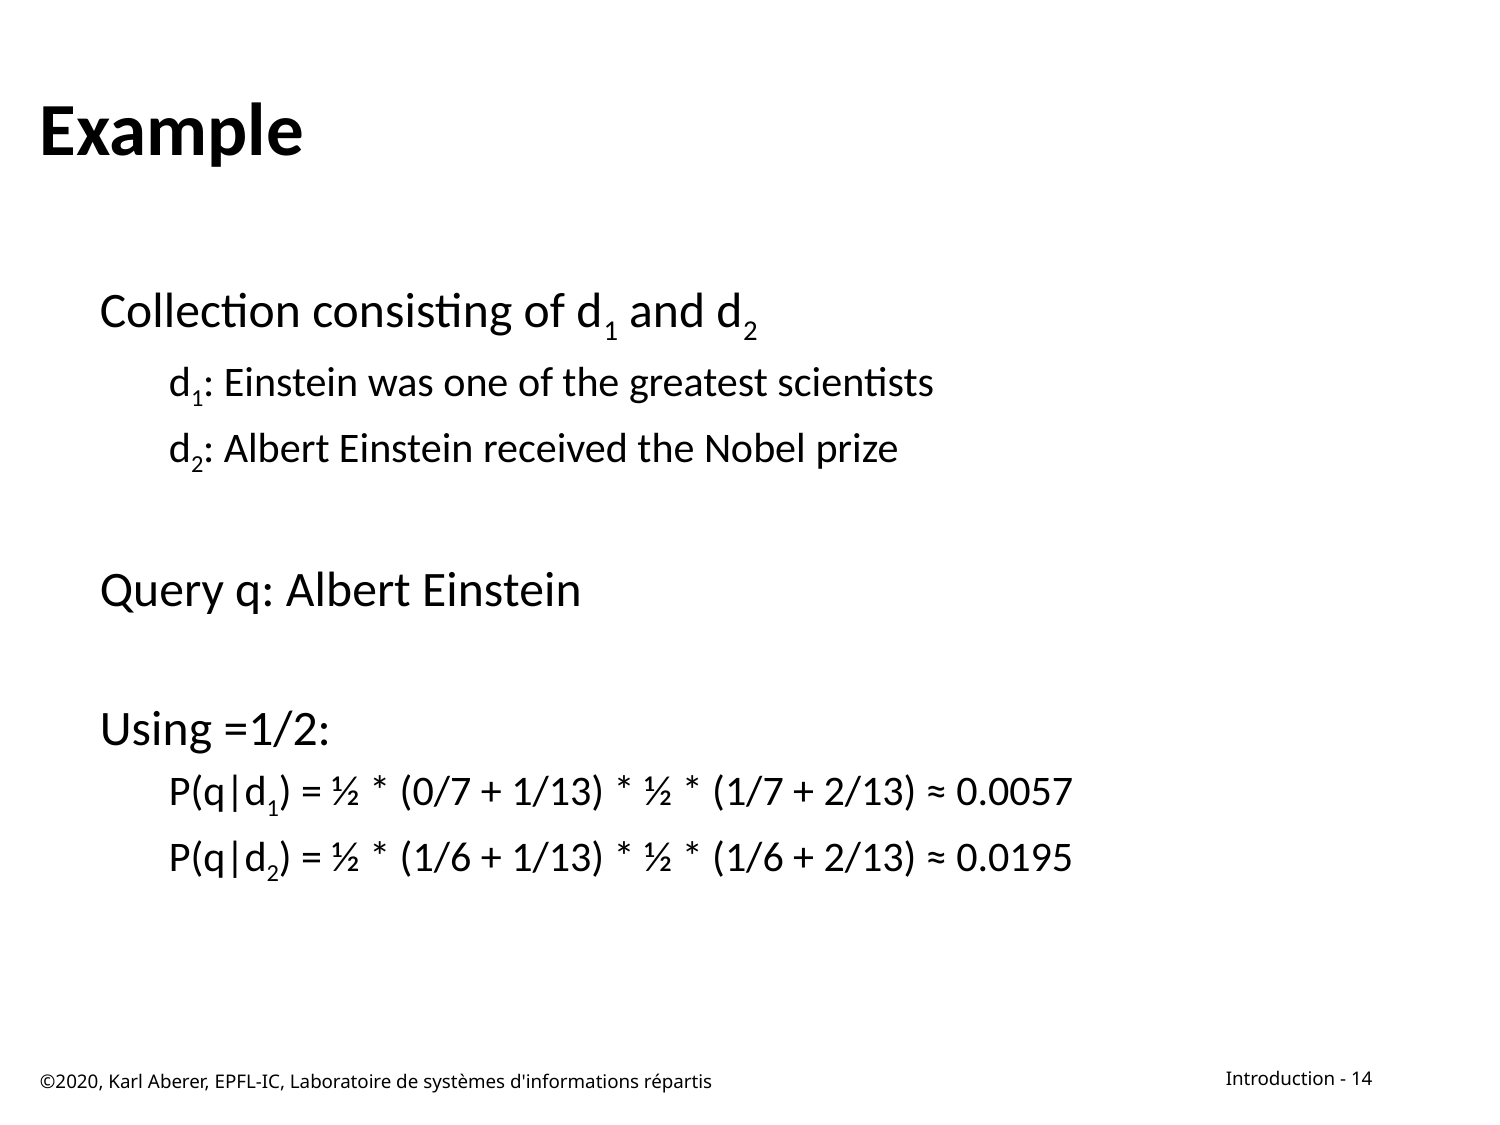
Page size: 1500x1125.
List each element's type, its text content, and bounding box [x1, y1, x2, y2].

title Example [24, 49, 1388, 201]
footer ©2020, Karl Aberer, EPFL-IC, Laboratoire de systèmes d'informations répartis [24, 1062, 988, 1101]
